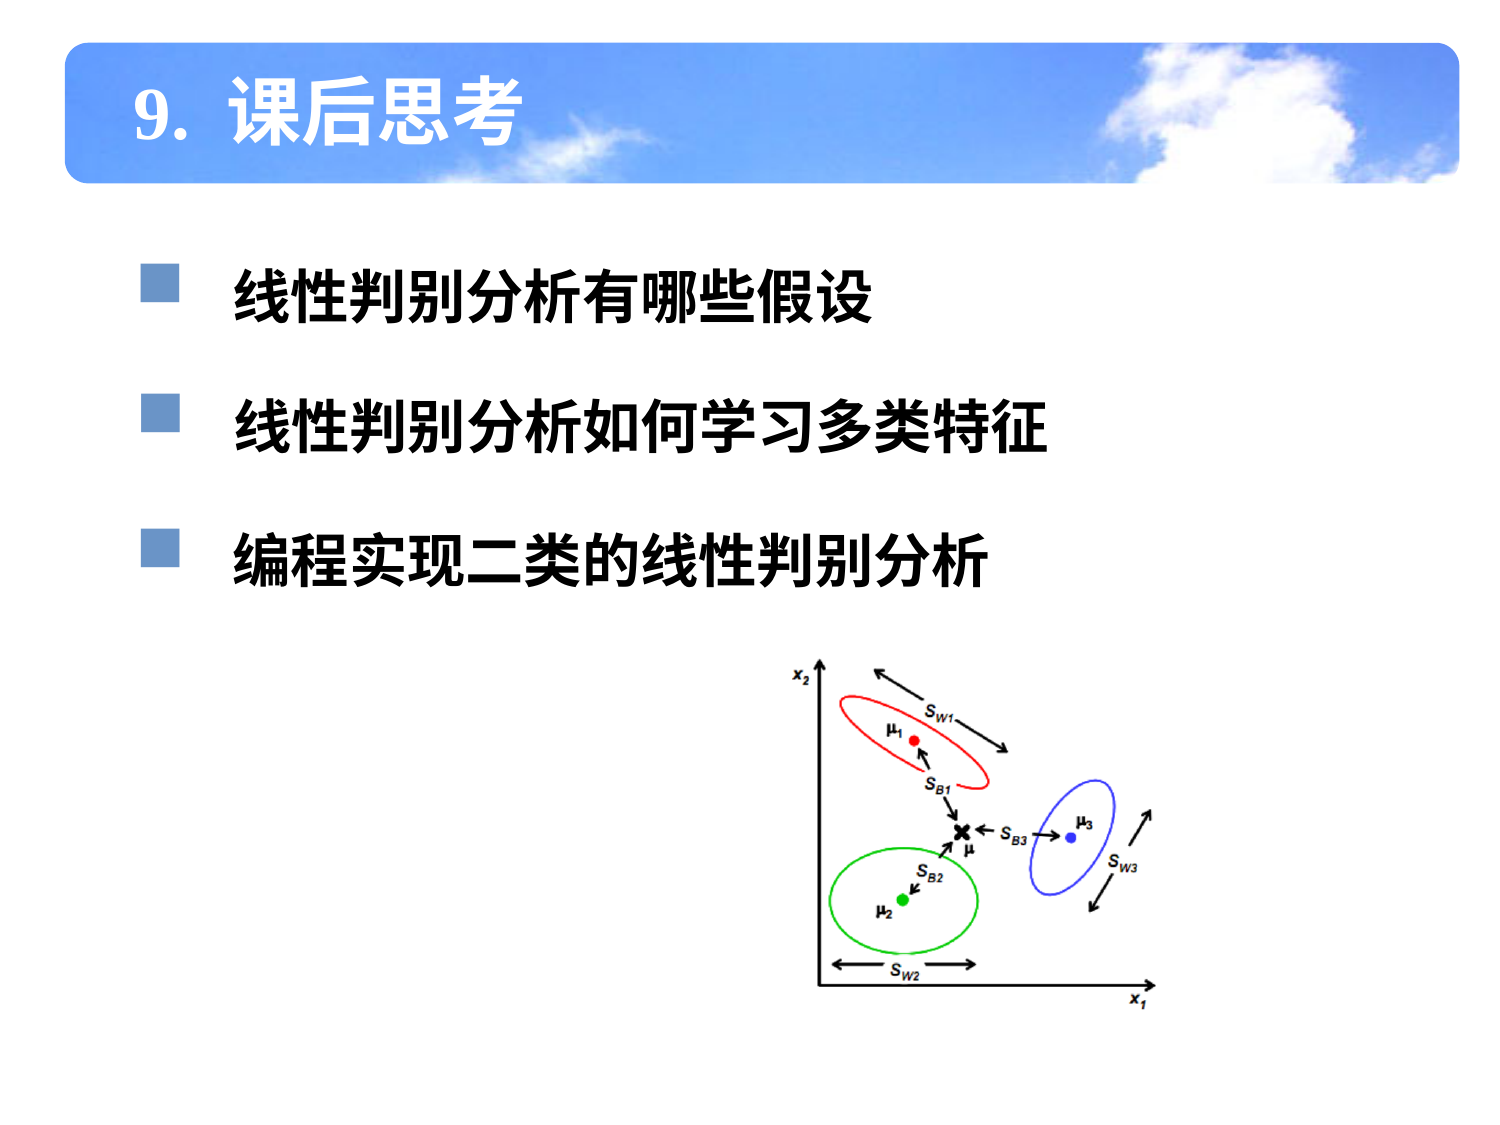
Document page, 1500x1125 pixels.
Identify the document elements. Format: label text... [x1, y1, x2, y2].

text_box 线性判别分析如何学习多类特征 [81, 374, 1064, 469]
picture [791, 656, 1164, 1012]
text_box 编程实现二类的线性判别分析 [81, 508, 1006, 604]
text_box 线性判别分析有哪些假设 [80, 244, 889, 340]
picture [64, 42, 1460, 184]
text_box 9. 课后思考 [119, 57, 1282, 138]
